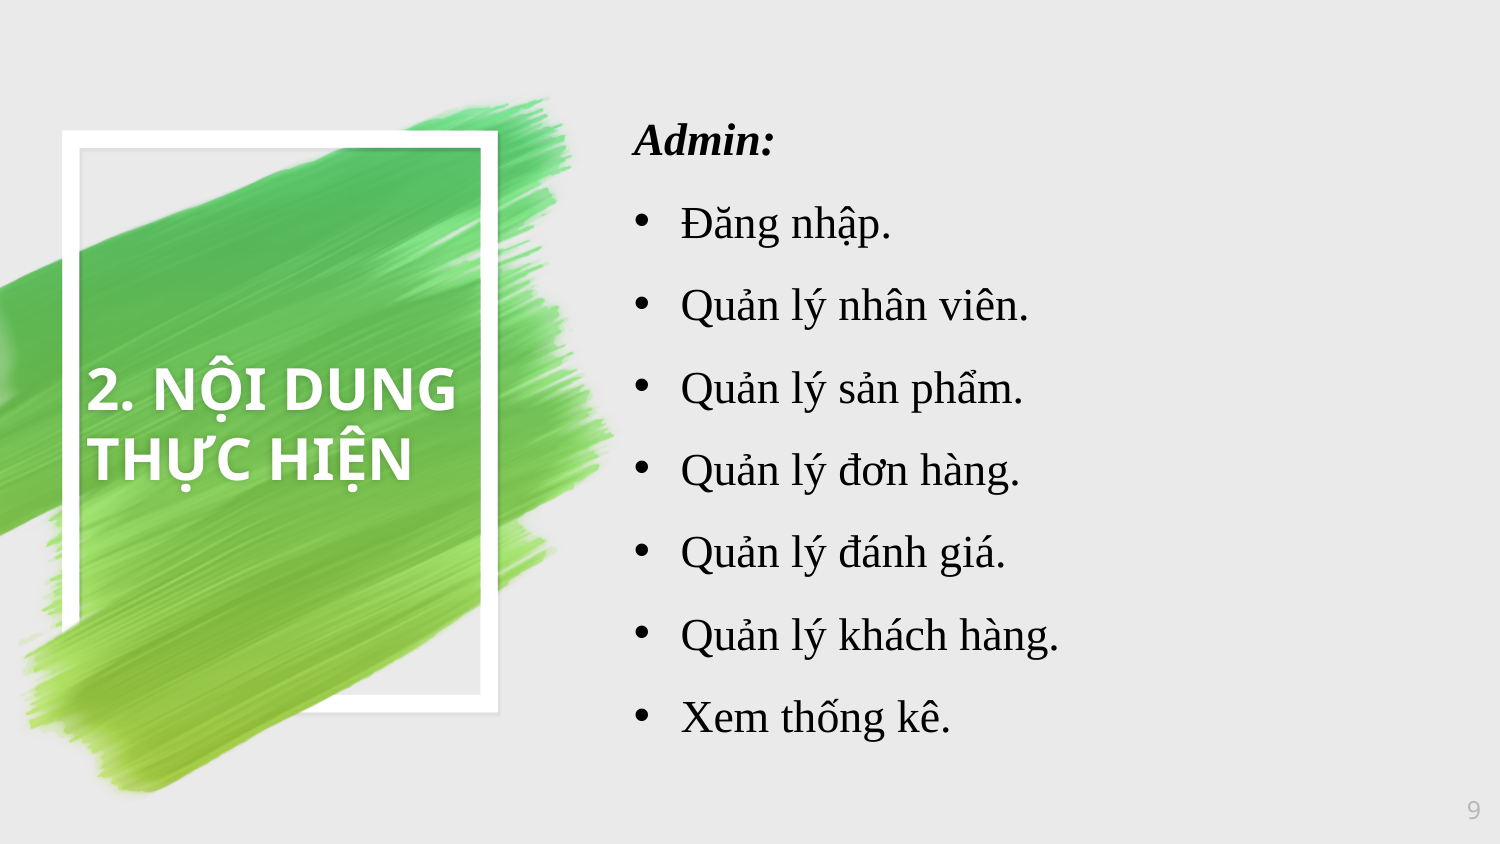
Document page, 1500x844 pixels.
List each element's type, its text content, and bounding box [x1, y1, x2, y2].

text_box Admin: Đăng nhập. Quản lý nhân viên. Quản lý sản phẩm. Quản lý đơn hàng. Quản lý đánh giá. Quản lý khách hàng. Xem thống kê. [619, 75, 1500, 750]
picture [0, 0, 1500, 844]
slide_number 9 [1391, 779, 1482, 844]
title 2. NỘI DUNG THỰC HIỆN [86, 149, 563, 696]
